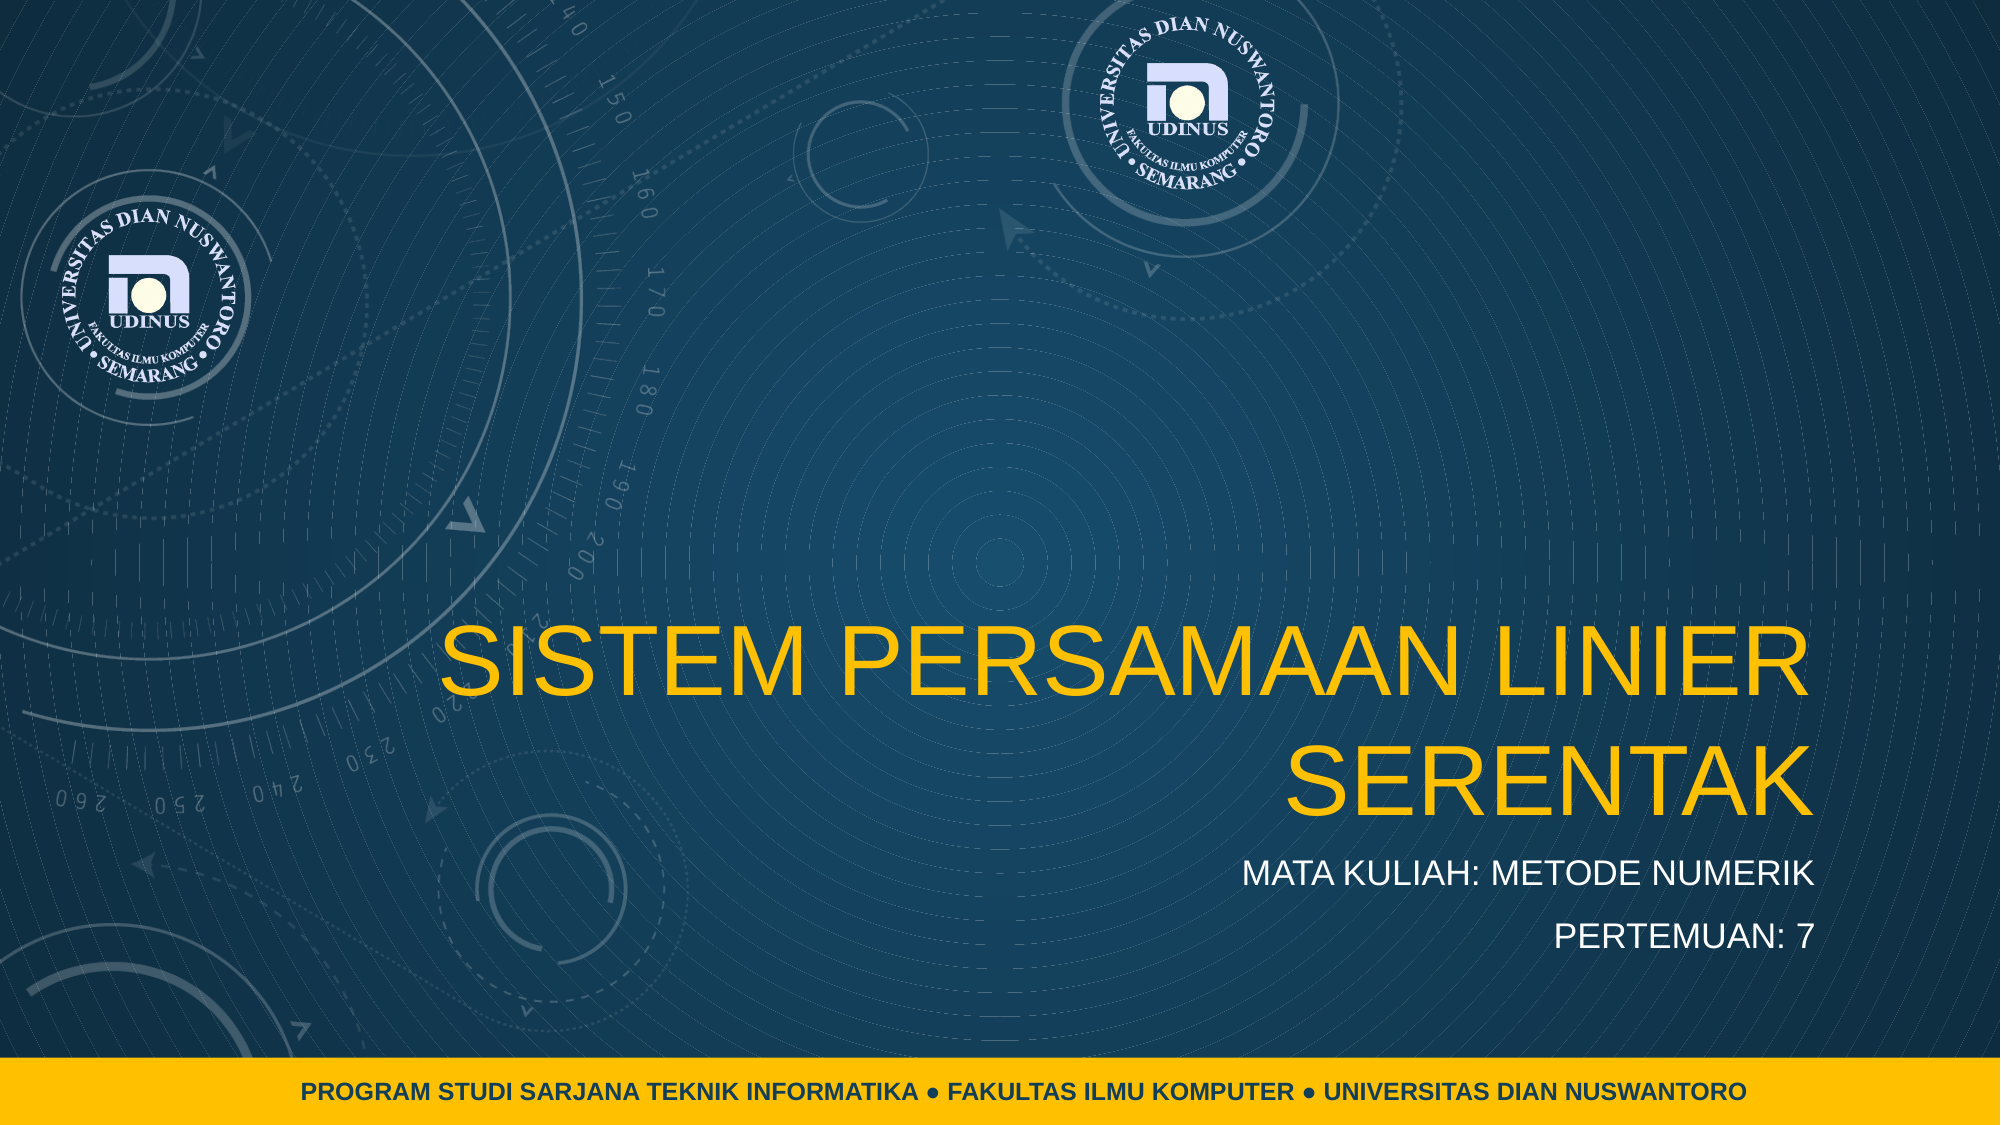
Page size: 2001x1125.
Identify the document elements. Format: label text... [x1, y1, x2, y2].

title Sistem persamaan linier serentak [406, 445, 1831, 842]
subtitle MATA KULIAH: metode numerik PERTEMUAN: 7 [406, 842, 1831, 963]
text_box PROGRAM STUDI SARJANA TEKNIK INFORMATIKA ● FAKULTAS ILMU KOMPUTER ● UNIVERSITAS DIAN NUSWANTORO [285, 1068, 1765, 1114]
text_box [0, 1056, 2000, 1125]
picture [0, 0, 2000, 1056]
